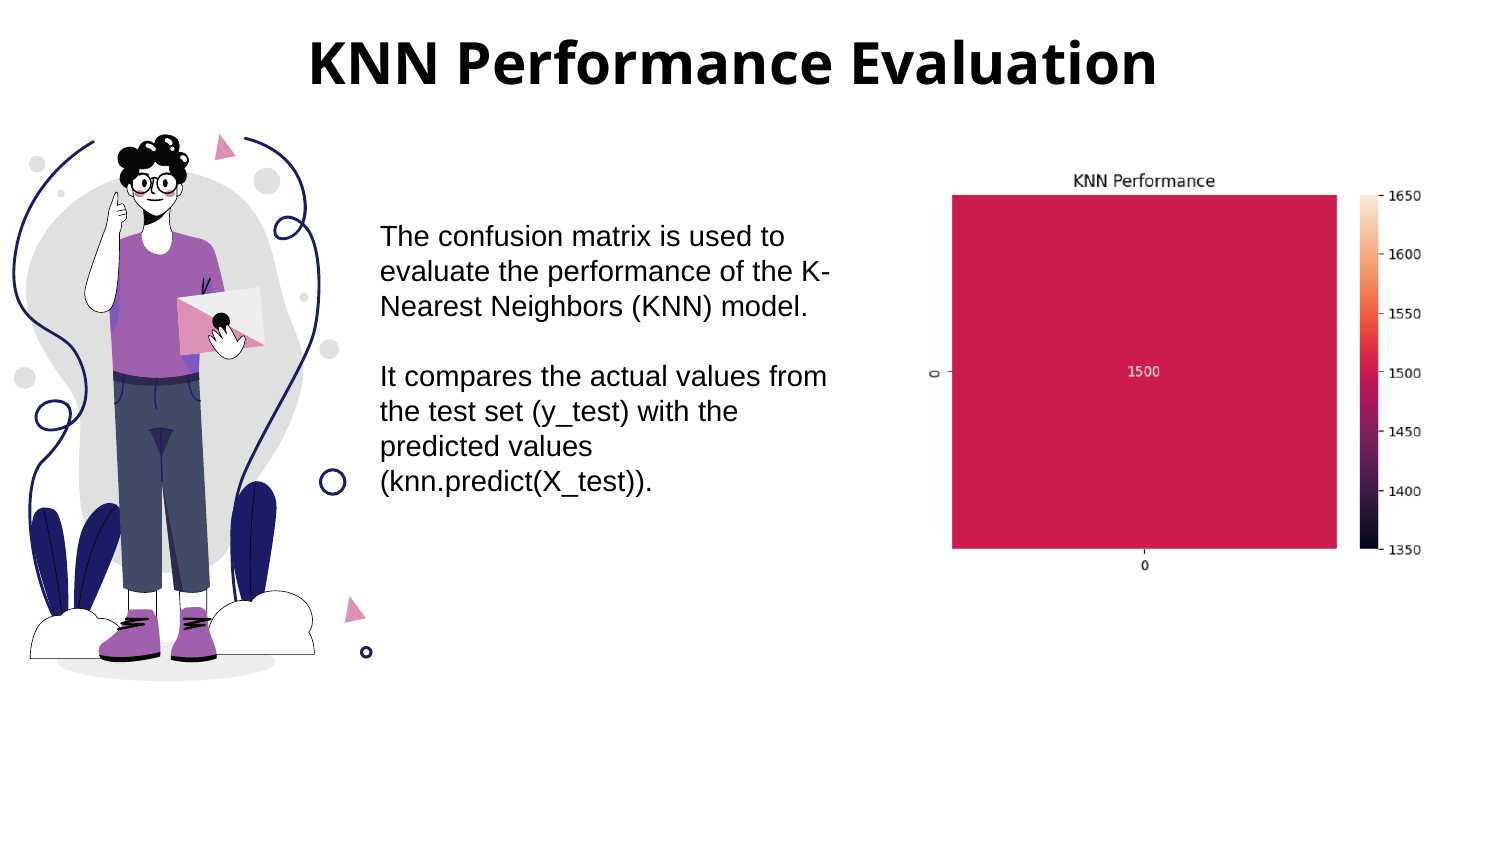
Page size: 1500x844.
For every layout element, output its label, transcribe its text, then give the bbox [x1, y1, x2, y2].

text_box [0, 133, 373, 682]
title KNN Performance Evaluation [58, 10, 1408, 105]
picture [909, 170, 1487, 579]
text_box The confusion matrix is used to evaluate the performance of the K-Nearest Neighbors (KNN) model. It compares the actual values from the test set (y_test) with the predicted values (knn.predict(X_test)). [378, 210, 849, 505]
